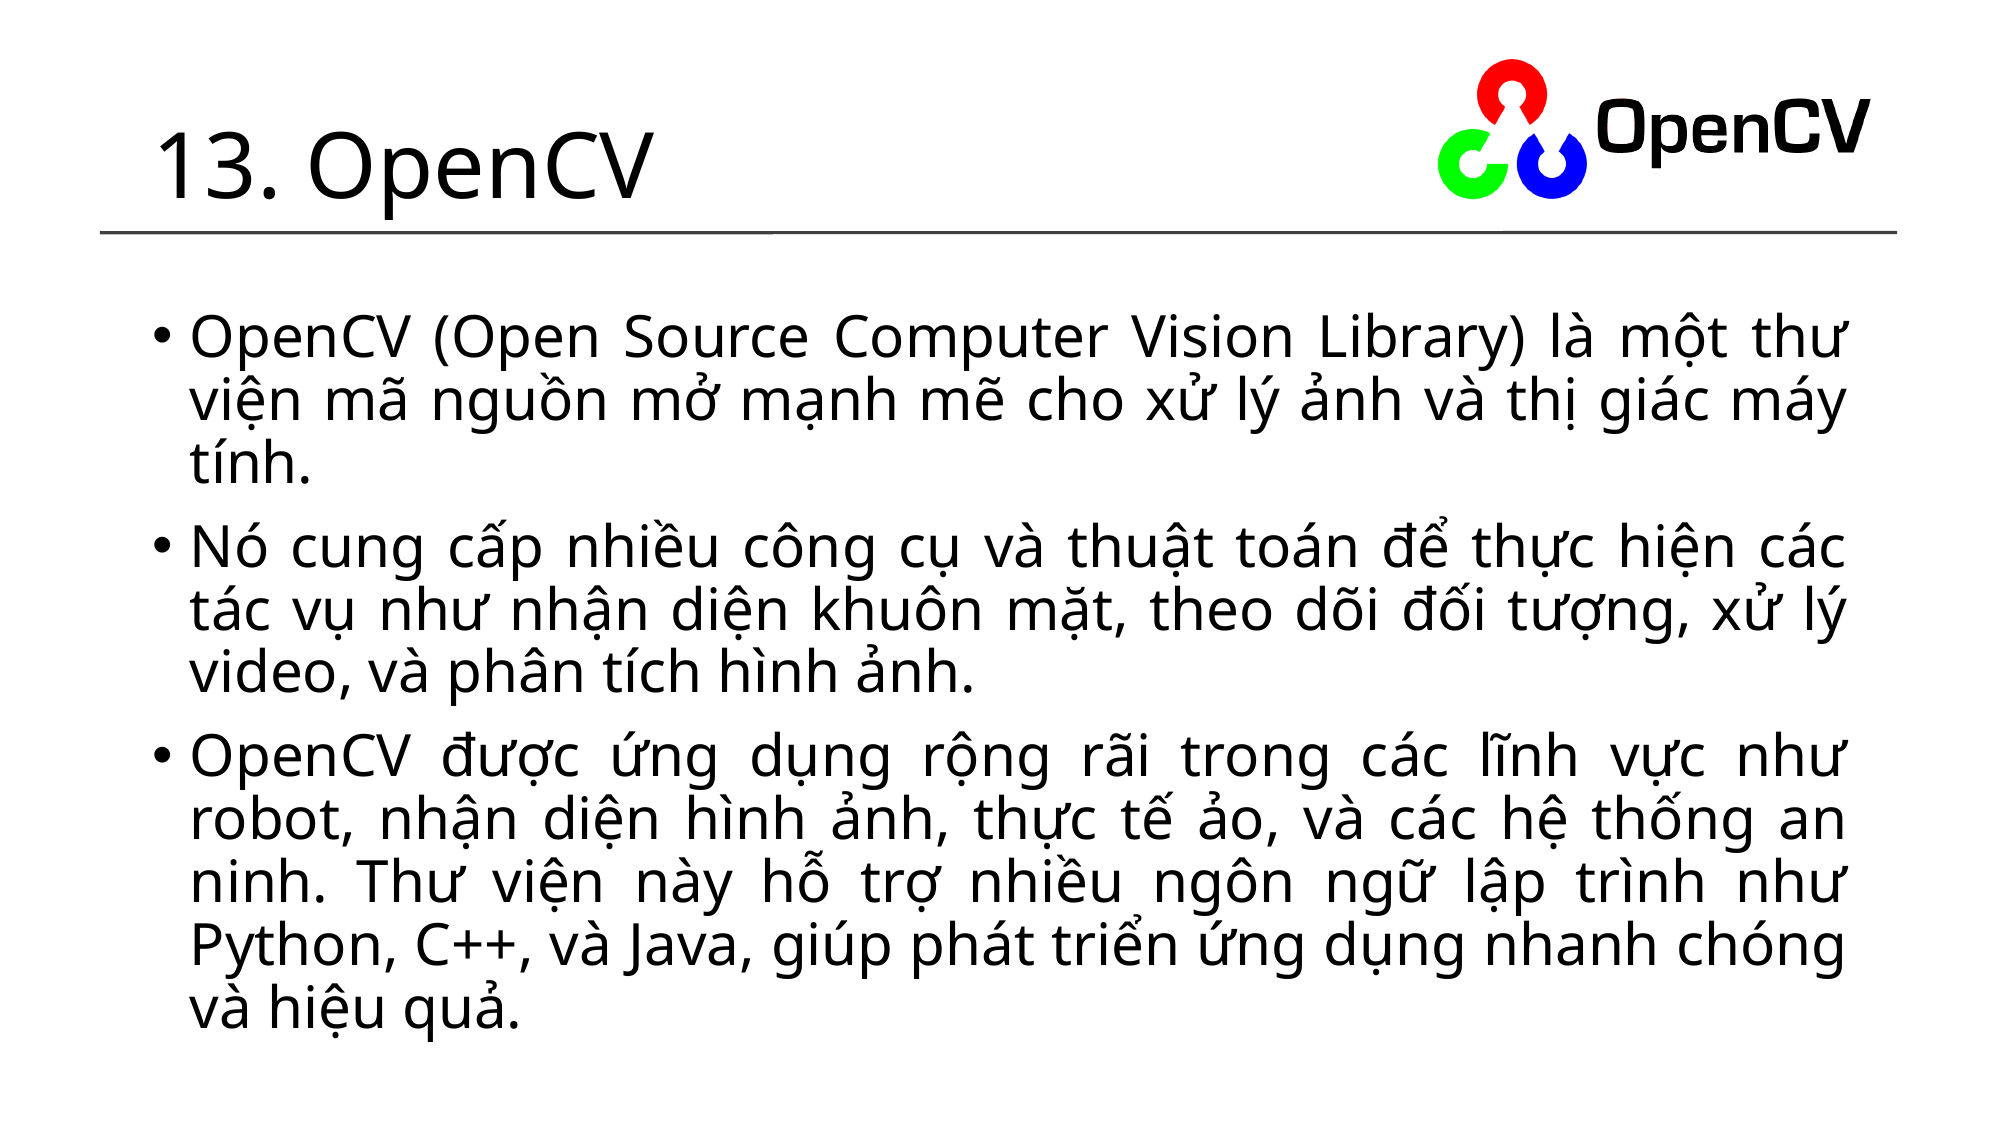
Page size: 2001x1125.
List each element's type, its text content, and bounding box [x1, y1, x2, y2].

picture [1436, 59, 1876, 203]
title 13. OpenCV [137, 59, 1863, 278]
list OpenCV (Open Source Computer Vision Library) là một thư viện mã nguồn mở mạnh mẽ cho xử lý ảnh và thị giác máy tính. Nó cung cấp nhiều công cụ và thuật toán để thực hiện các tác vụ như nhận diện khuôn mặt, theo dõi đối tượng, xử lý video, và phân tích hình ảnh. OpenCV được ứng dụng rộng rãi trong các lĩnh vực như robot, nhận diện hình ảnh, thực tế ảo, và các hệ thống an ninh. Thư viện này hỗ trợ nhiều ngôn ngữ lập trình như Python, C++, và Java, giúp phát triển ứng dụng nhanh chóng và hiệu quả. [137, 299, 1863, 1014]
